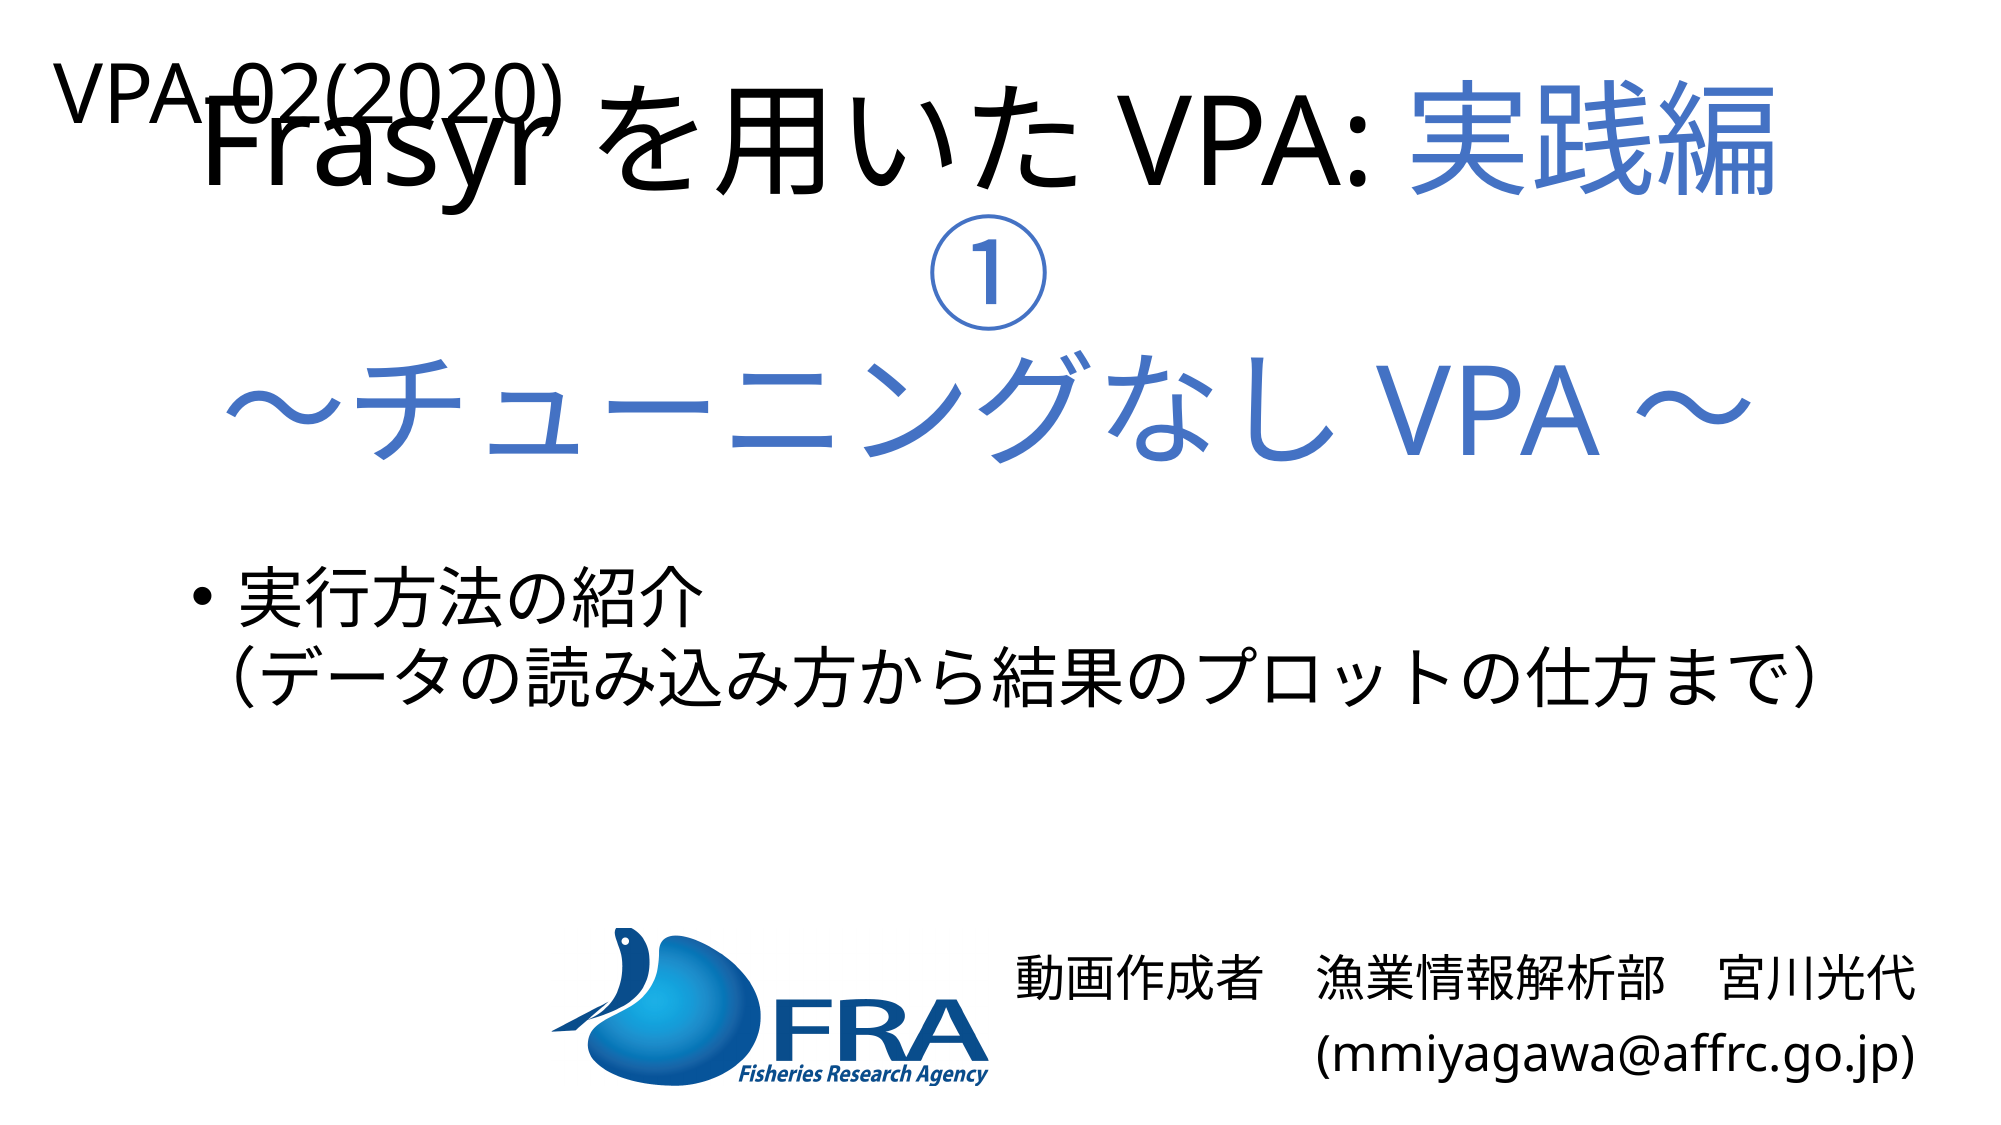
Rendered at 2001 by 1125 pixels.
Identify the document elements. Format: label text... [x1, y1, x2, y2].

text_box 実行方法の紹介 （データの読み込み方から結果のプロットの仕方まで） [176, 548, 1879, 723]
text_box VPA-02(2020) [38, 33, 659, 148]
picture [551, 928, 989, 1086]
title Frasyrを用いたVPA:実践編① ～チューニングなしVPA～ [119, 222, 1858, 491]
text_box 動画作成者 漁業情報解析部 宮川光代 (mmiyagawa@affrc.go.jp) [999, 946, 1931, 1092]
